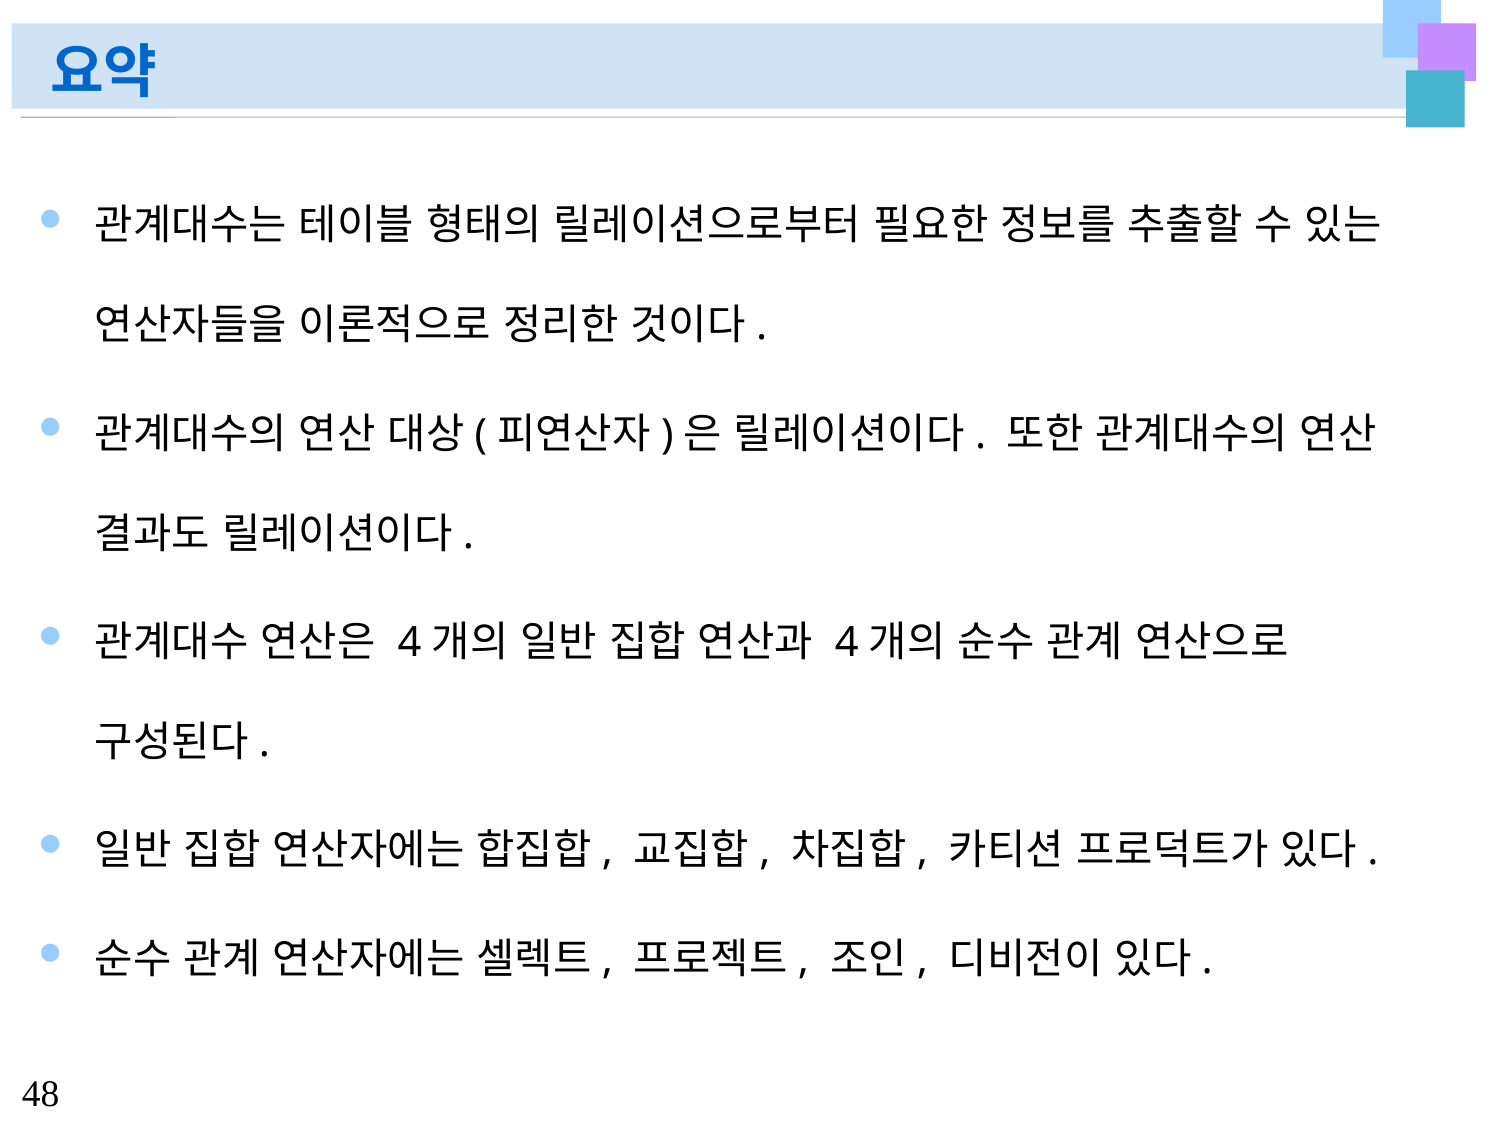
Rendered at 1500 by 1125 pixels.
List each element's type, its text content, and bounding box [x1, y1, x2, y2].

title 요약 [34, 25, 1383, 114]
list 관계대수는 테이블 형태의 릴레이션으로부터 필요한 정보를 추출할 수 있는 연산자들을 이론적으로 정리한 것이다. 관계대수의 연산 대상(피연산자)은 릴레이션이다. 또한 관계대수의 연산 결과도 릴레이션이다. 관계대수 연산은 4개의 일반 집합 연산과 4개의 순수 관계 연산으로 구성된다. 일반 집합 연산자에는 합집합, 교집합, 차집합, 카티션 프로덕트가 있다. 순수 관계 연산자에는 셀렉트, 프로젝트, 조인, 디비전이 있다. [23, 140, 1466, 1044]
